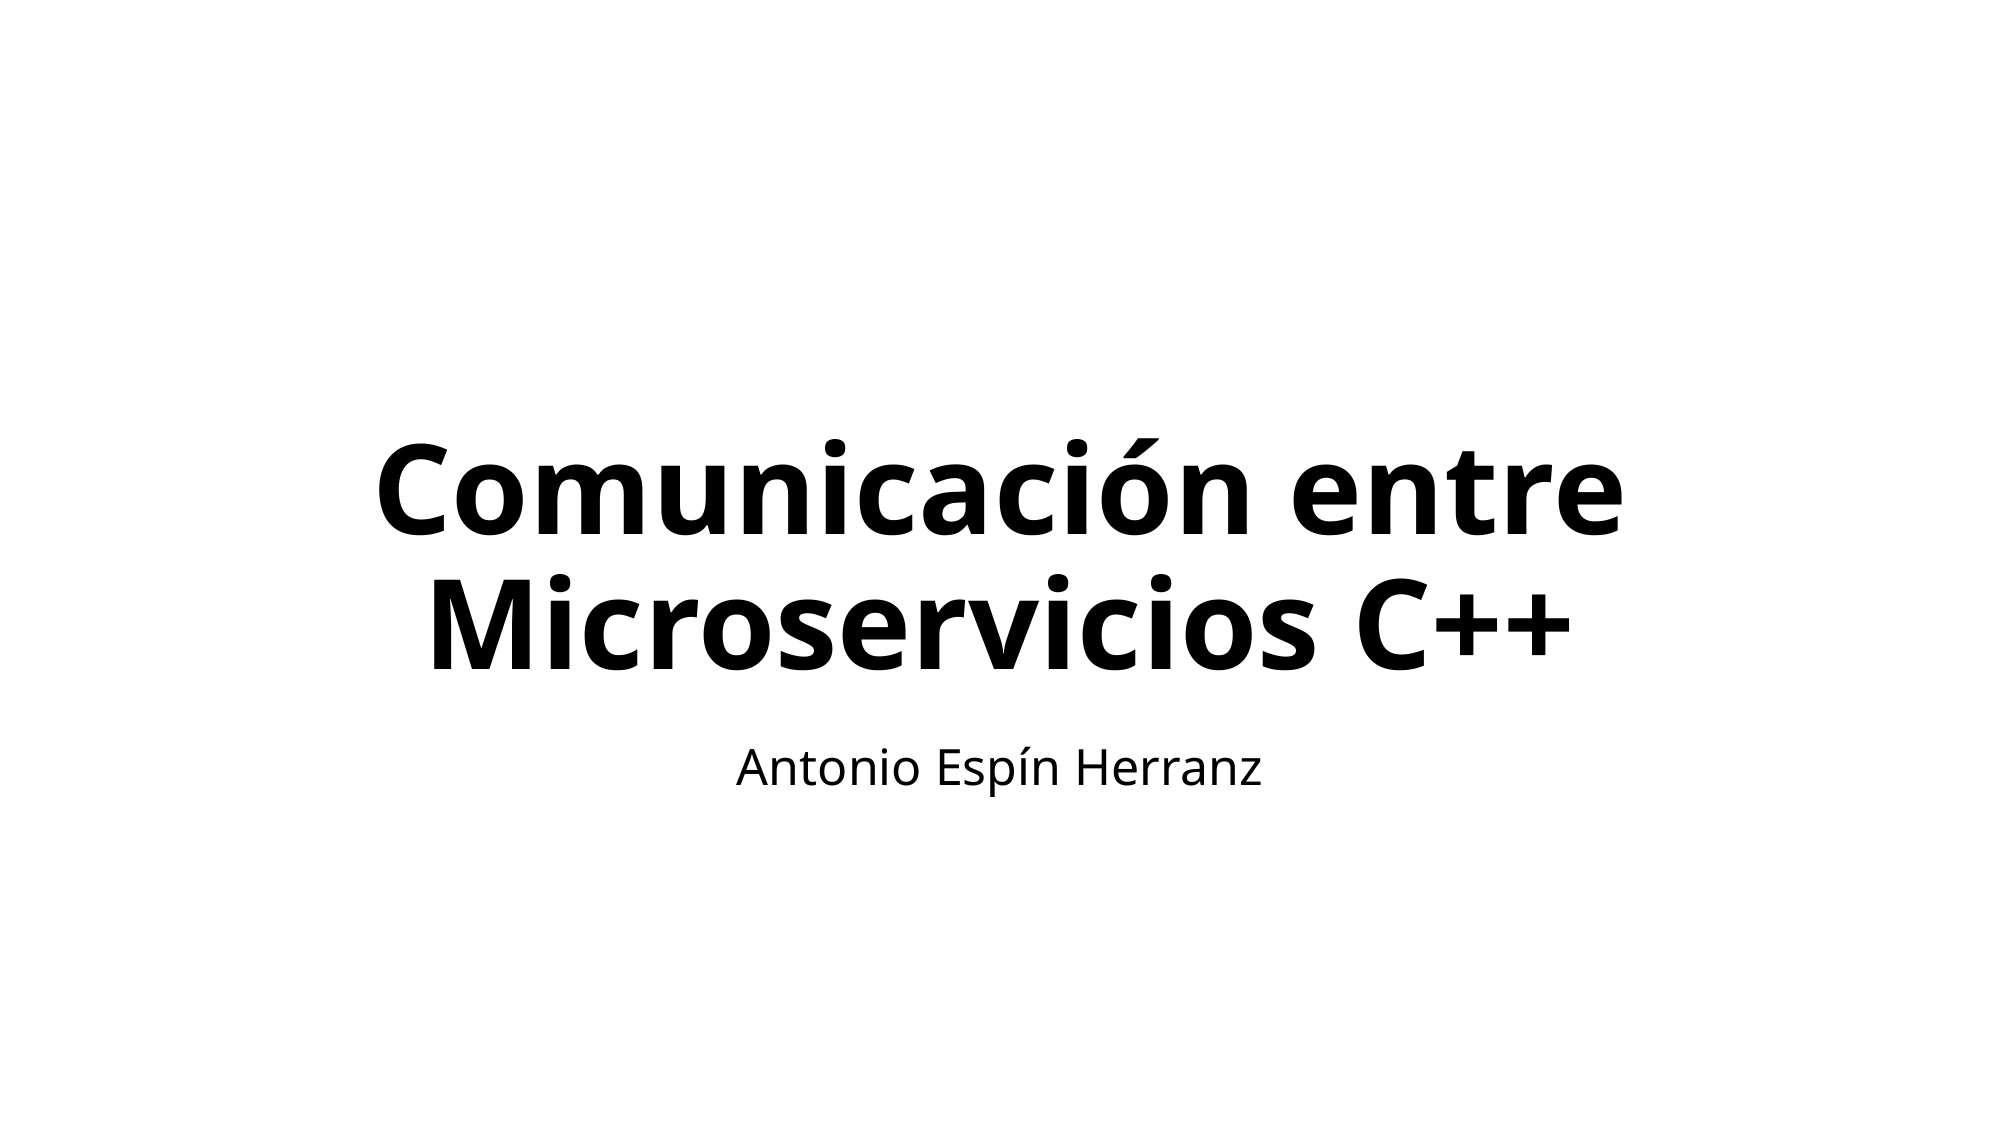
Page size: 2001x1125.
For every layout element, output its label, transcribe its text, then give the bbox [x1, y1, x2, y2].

subtitle Antonio Espín Herranz [249, 734, 1750, 863]
title Comunicación entre Microservicios C++ [249, 312, 1750, 704]
